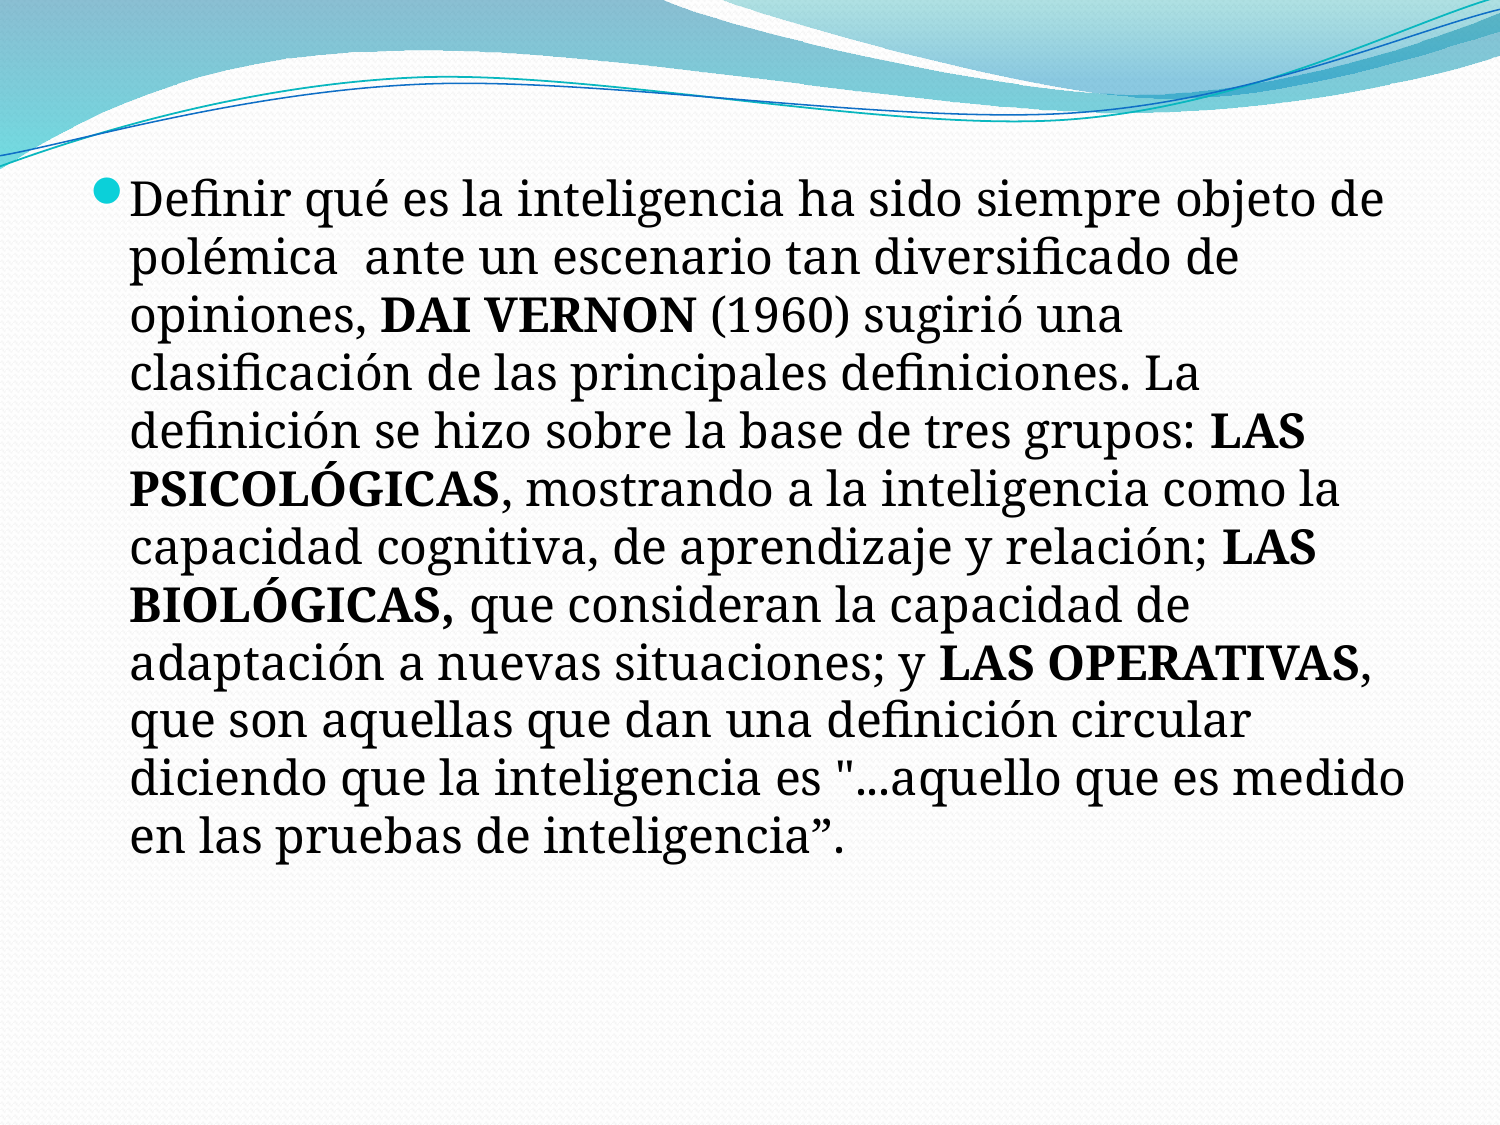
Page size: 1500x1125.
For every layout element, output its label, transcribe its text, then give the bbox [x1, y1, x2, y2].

list Definir qué es la inteligencia ha sido siempre objeto de polémica ante un escenario tan diversificado de opiniones, DAI VERNON (1960) sugirió una clasificación de las principales definiciones. La definición se hizo sobre la base de tres grupos: LAS PSICOLÓGICAS, mostrando a la inteligencia como la capacidad cognitiva, de aprendizaje y relación; LAS BIOLÓGICAS, que consideran la capacidad de adaptación a nuevas situaciones; y LAS OPERATIVAS, que son aquellas que dan una definición circular diciendo que la inteligencia es "...aquello que es medido en las pruebas de inteligencia”. [75, 160, 1425, 1000]
